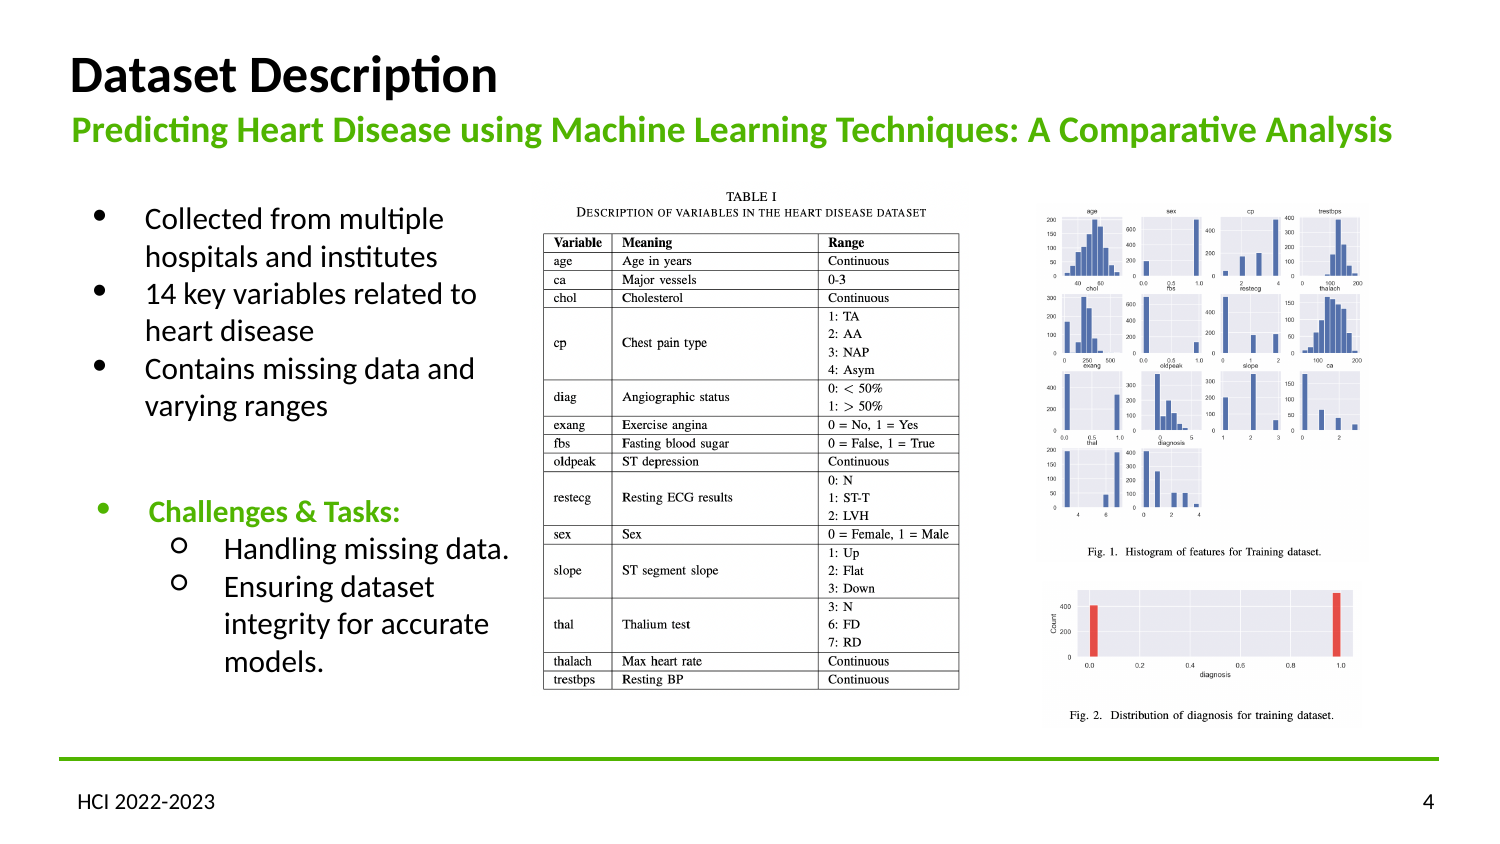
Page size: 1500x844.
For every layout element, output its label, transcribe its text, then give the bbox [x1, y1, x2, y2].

picture [1042, 580, 1363, 728]
picture [1035, 203, 1369, 563]
text_box Predicting Heart Disease using Machine Learning Techniques: A Comparative Analysis [71, 105, 1441, 203]
text_box ‹#› [1355, 781, 1446, 820]
text_box Collected from multiple hospitals and institutes 14 key variables related to heart disease Contains missing data and varying ranges [58, 181, 504, 440]
text_box Challenges & Tasks: Handling missing data. Ensuring dataset integrity for accurate models. [58, 475, 526, 694]
text_box HCI 2022-2023 [66, 781, 473, 820]
text_box Dataset Description [58, 41, 1441, 109]
picture [531, 181, 969, 696]
